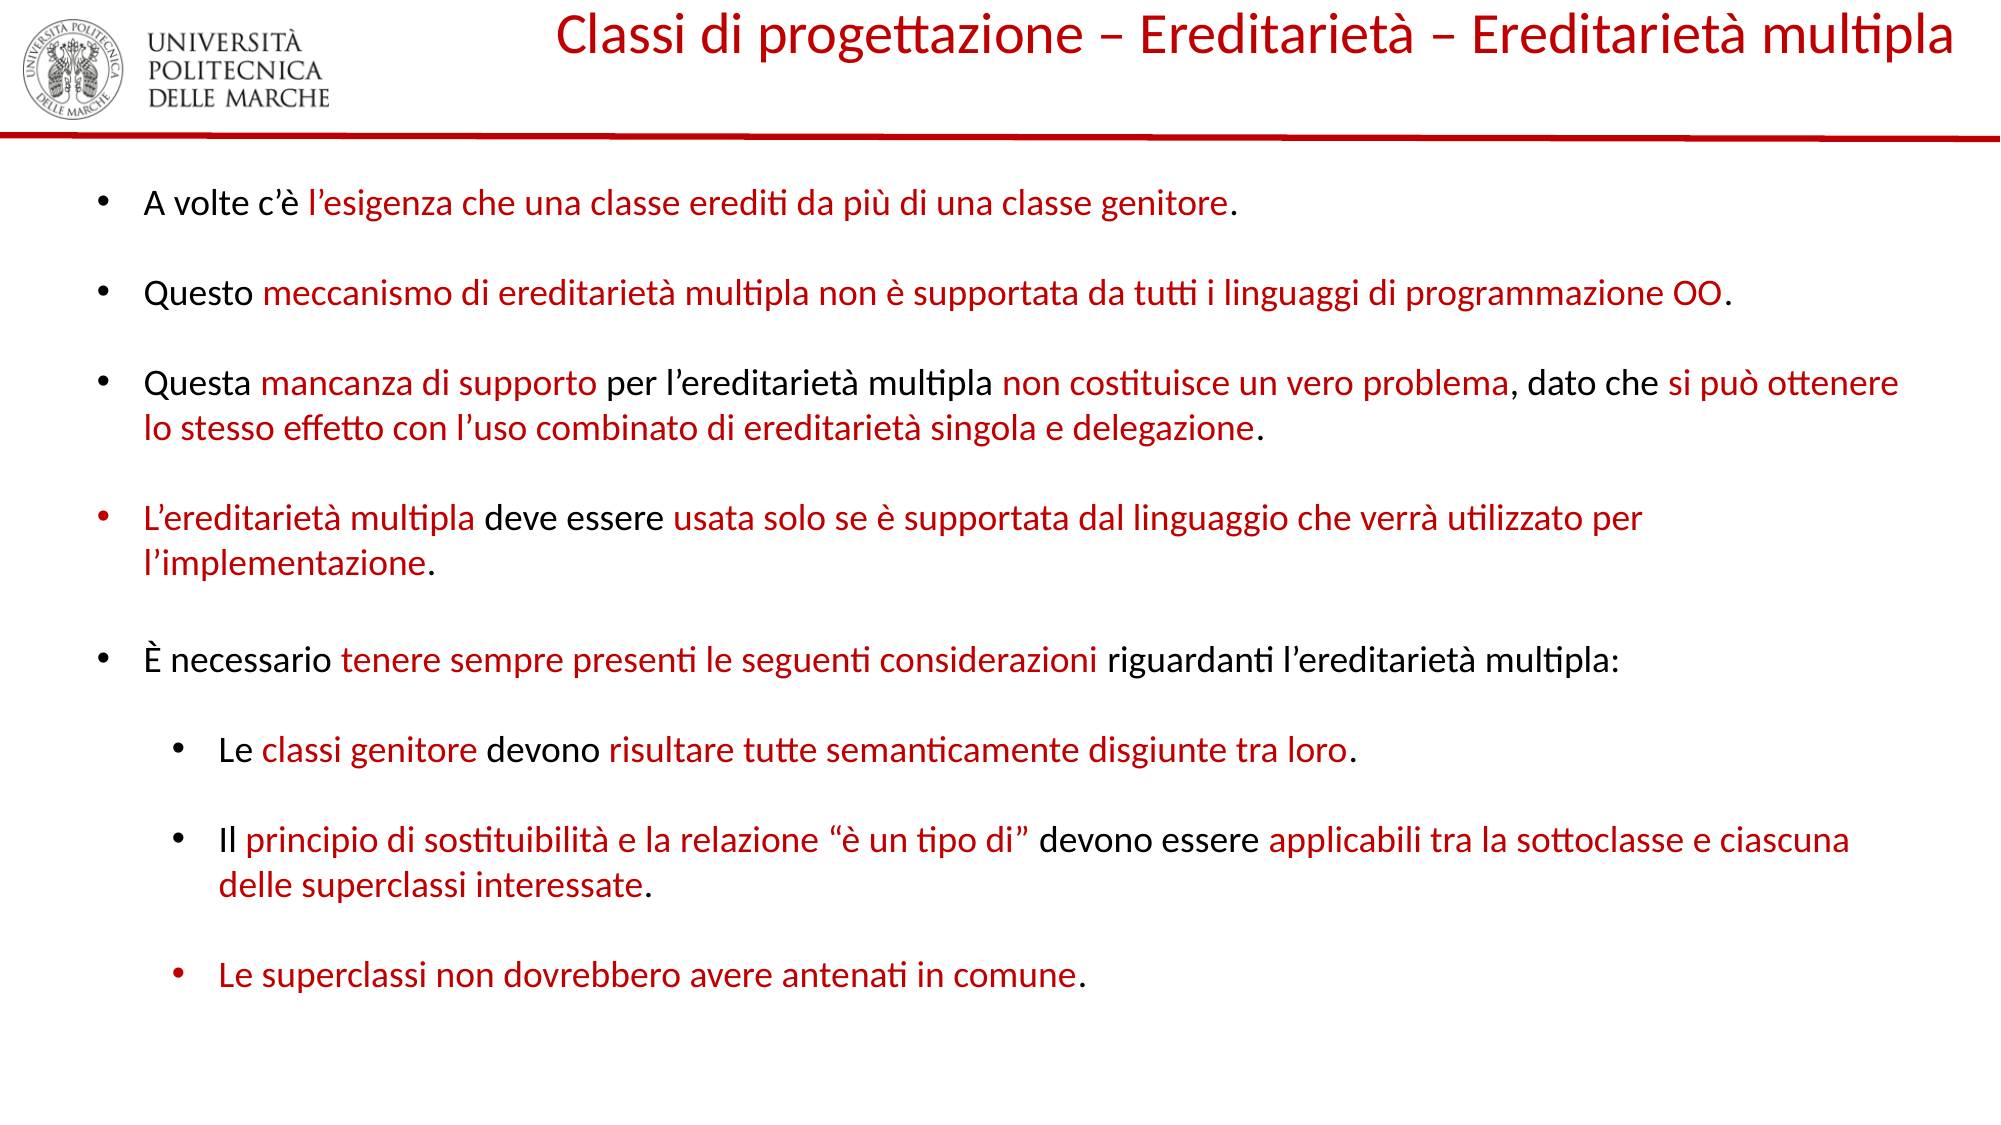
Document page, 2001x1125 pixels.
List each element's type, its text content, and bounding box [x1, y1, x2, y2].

picture [23, 17, 329, 122]
text_box Classi di progettazione – Ereditarietà – Ereditarietà multipla [540, 0, 1971, 73]
text_box A volte c’è l’esigenza che una classe erediti da più di una classe genitore. Questo meccanismo di ereditarietà multipla non è supportata da tutti i linguaggi di programmazione OO. Questa mancanza di supporto per l’ereditarietà multipla non costituisce un vero problema, dato che si può ottenere lo stesso effetto con l’uso combinato di ereditarietà singola e delegazione. L’ereditarietà multipla deve essere usata solo se è supportata dal linguaggio che verrà utilizzato per l’implementazione. È necessario tenere sempre presenti le seguenti considerazioni riguardanti l’ereditarietà multipla: Le classi genitore devono risultare tutte semanticamente disgiunte tra loro. Il principio di sostituibilità e la relazione “è un tipo di” devono essere applicabili tra la sottoclasse e ciascuna delle superclassi interessate. Le superclassi non dovrebbero avere antenati in comune. [82, 170, 1932, 1050]
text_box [0, 135, 2000, 139]
